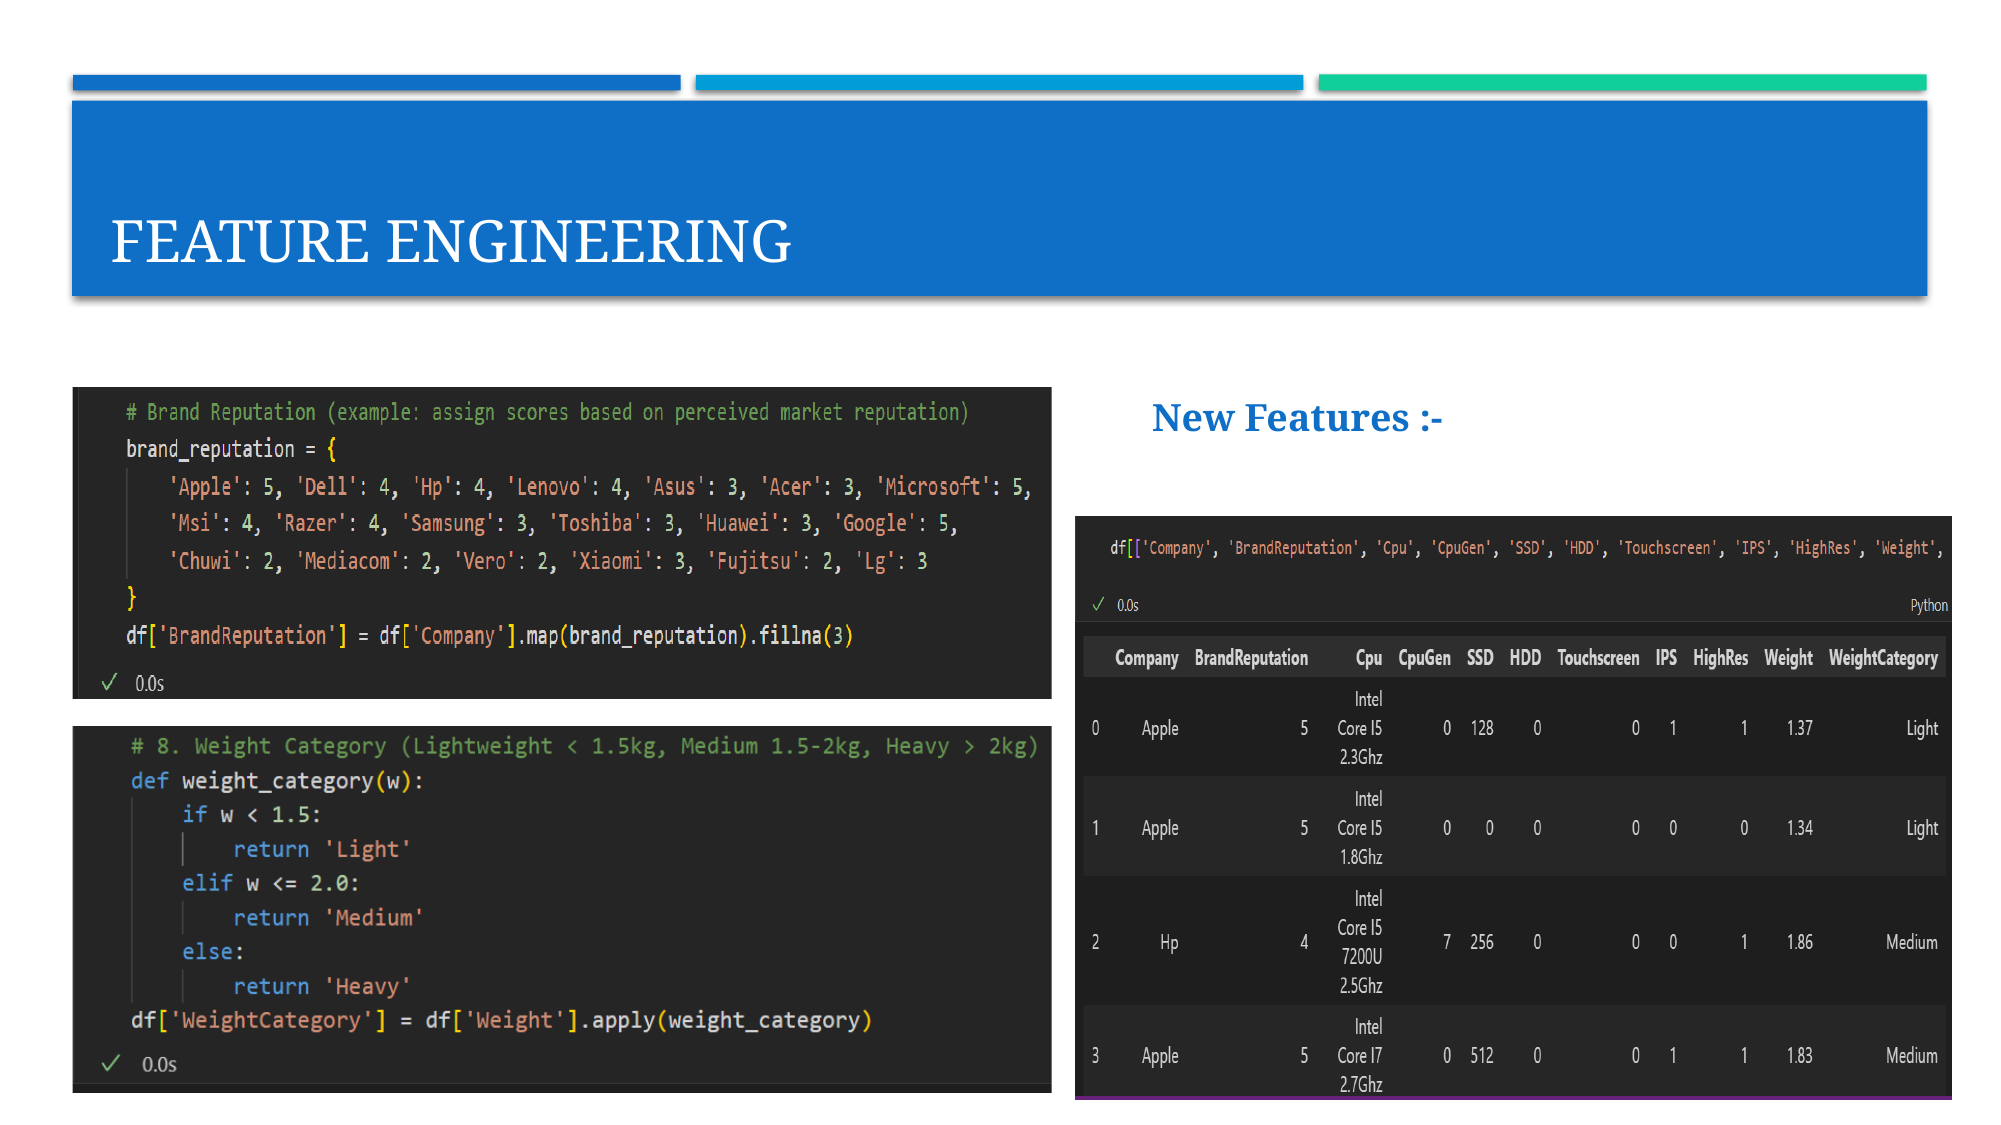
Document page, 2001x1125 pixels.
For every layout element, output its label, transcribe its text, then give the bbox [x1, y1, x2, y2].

picture [72, 726, 1053, 1093]
picture [1075, 515, 1953, 1101]
text_box New Features :- [1137, 386, 1514, 447]
title Feature Engineering [95, 115, 1905, 282]
picture [72, 386, 1053, 699]
